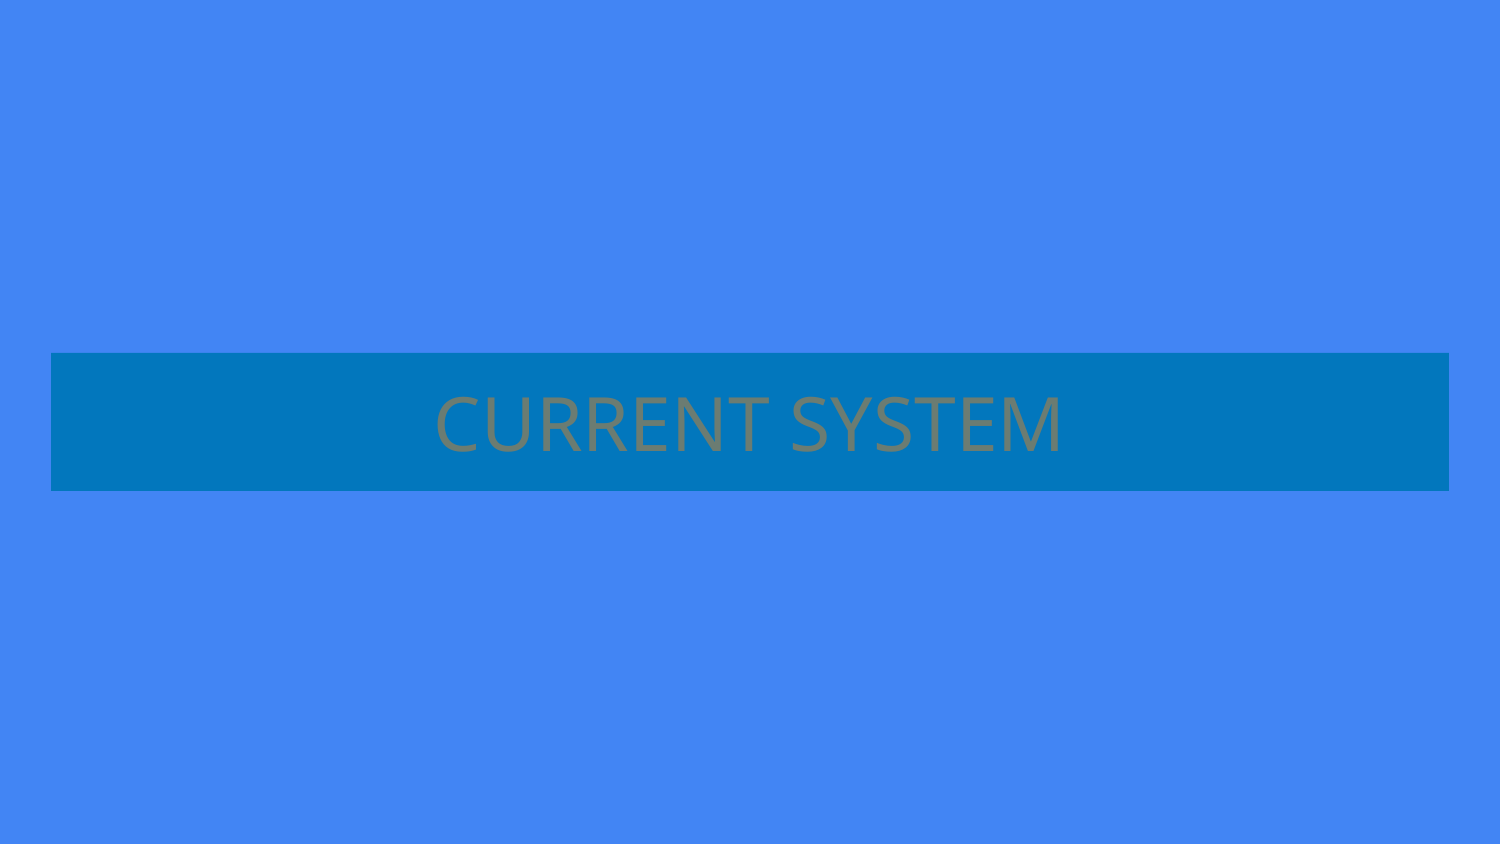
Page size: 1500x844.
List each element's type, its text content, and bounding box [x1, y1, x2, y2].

title CURRENT SYSTEM [51, 352, 1449, 491]
